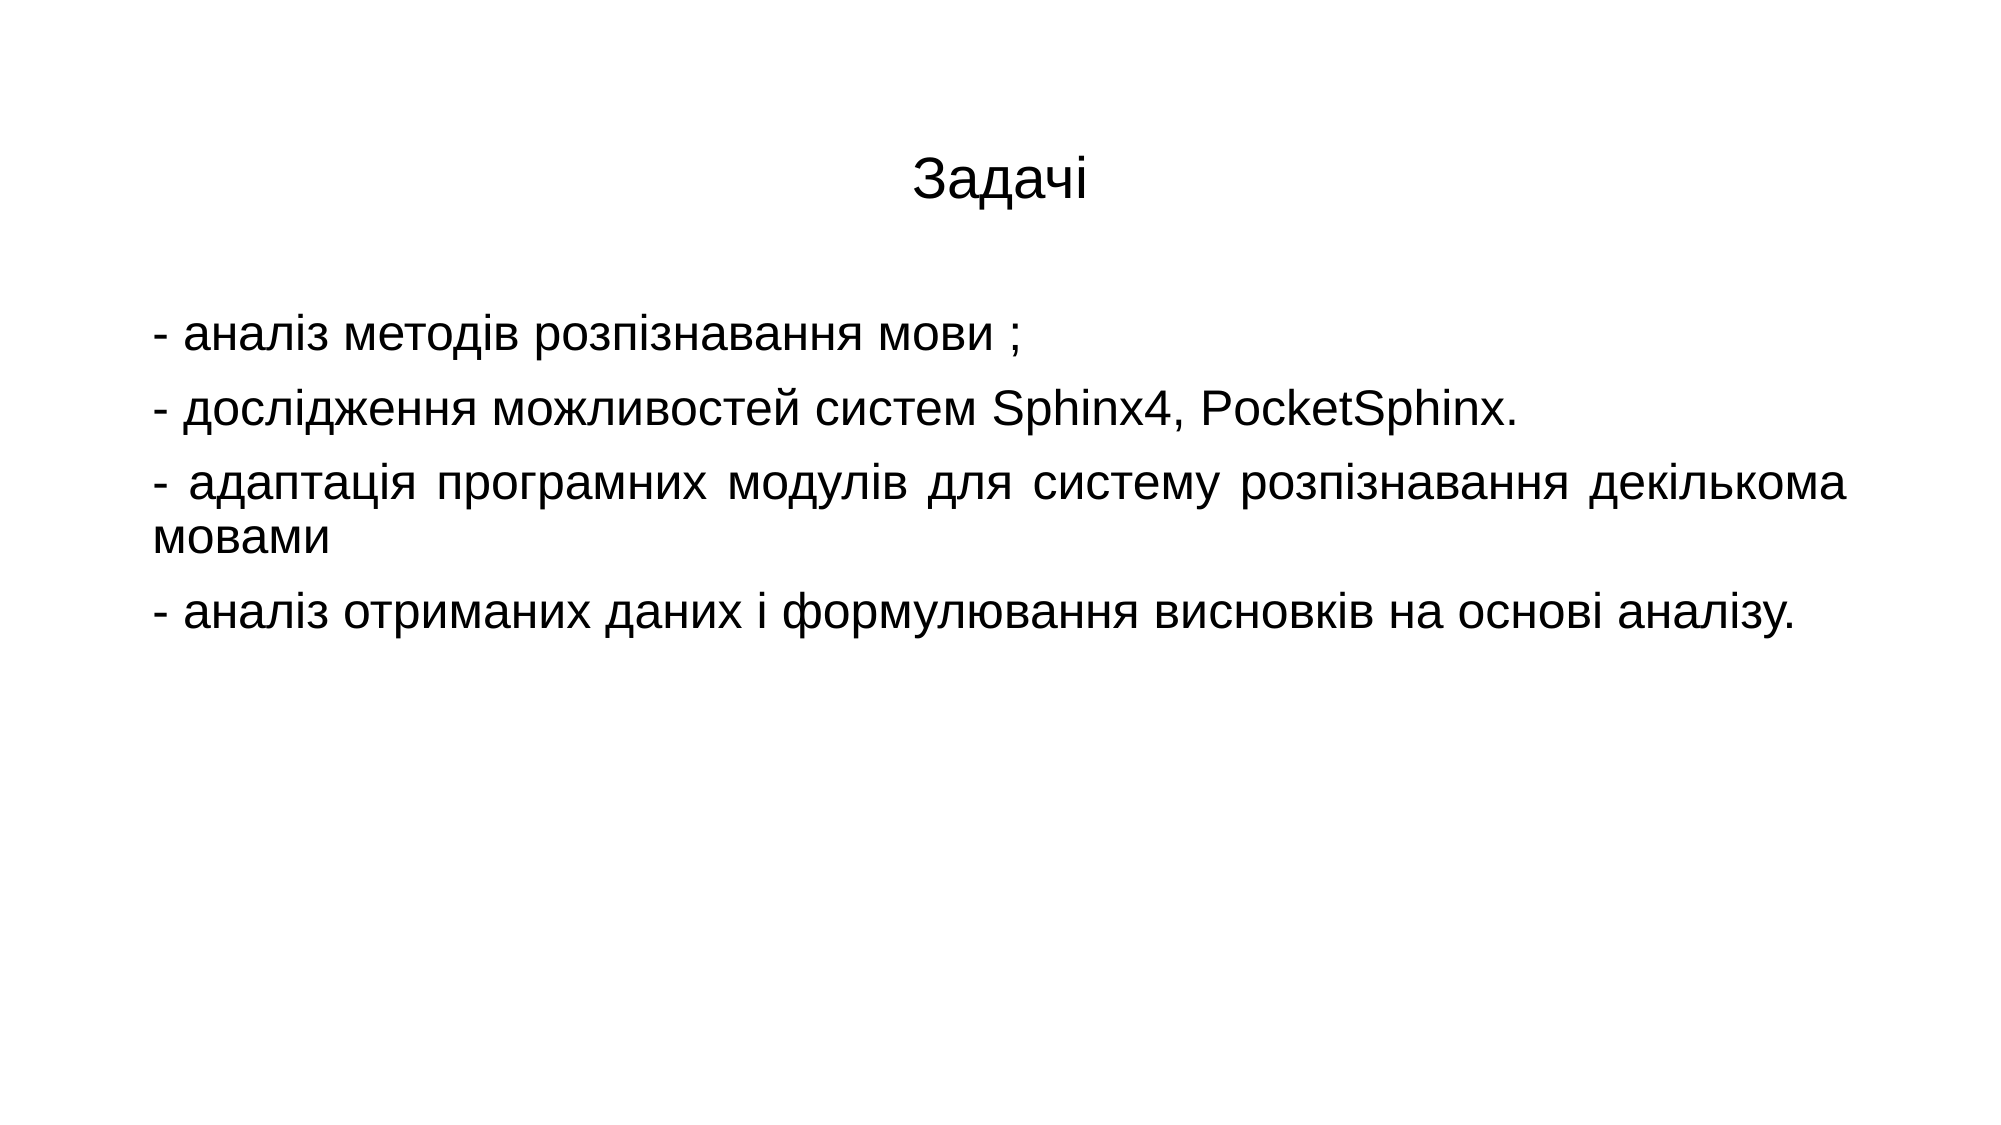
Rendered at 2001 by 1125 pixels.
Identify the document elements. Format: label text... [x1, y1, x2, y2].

list - аналіз методів розпізнавання мови ; - дослідження можливостей систем Sphinx4, PocketSphinx. - адаптація програмних модулів для систему розпізнавання декількома мовами - аналіз отриманих даних і формулювання висновків на основі аналізу. [137, 299, 1863, 812]
title Задачі [137, 59, 1863, 299]
